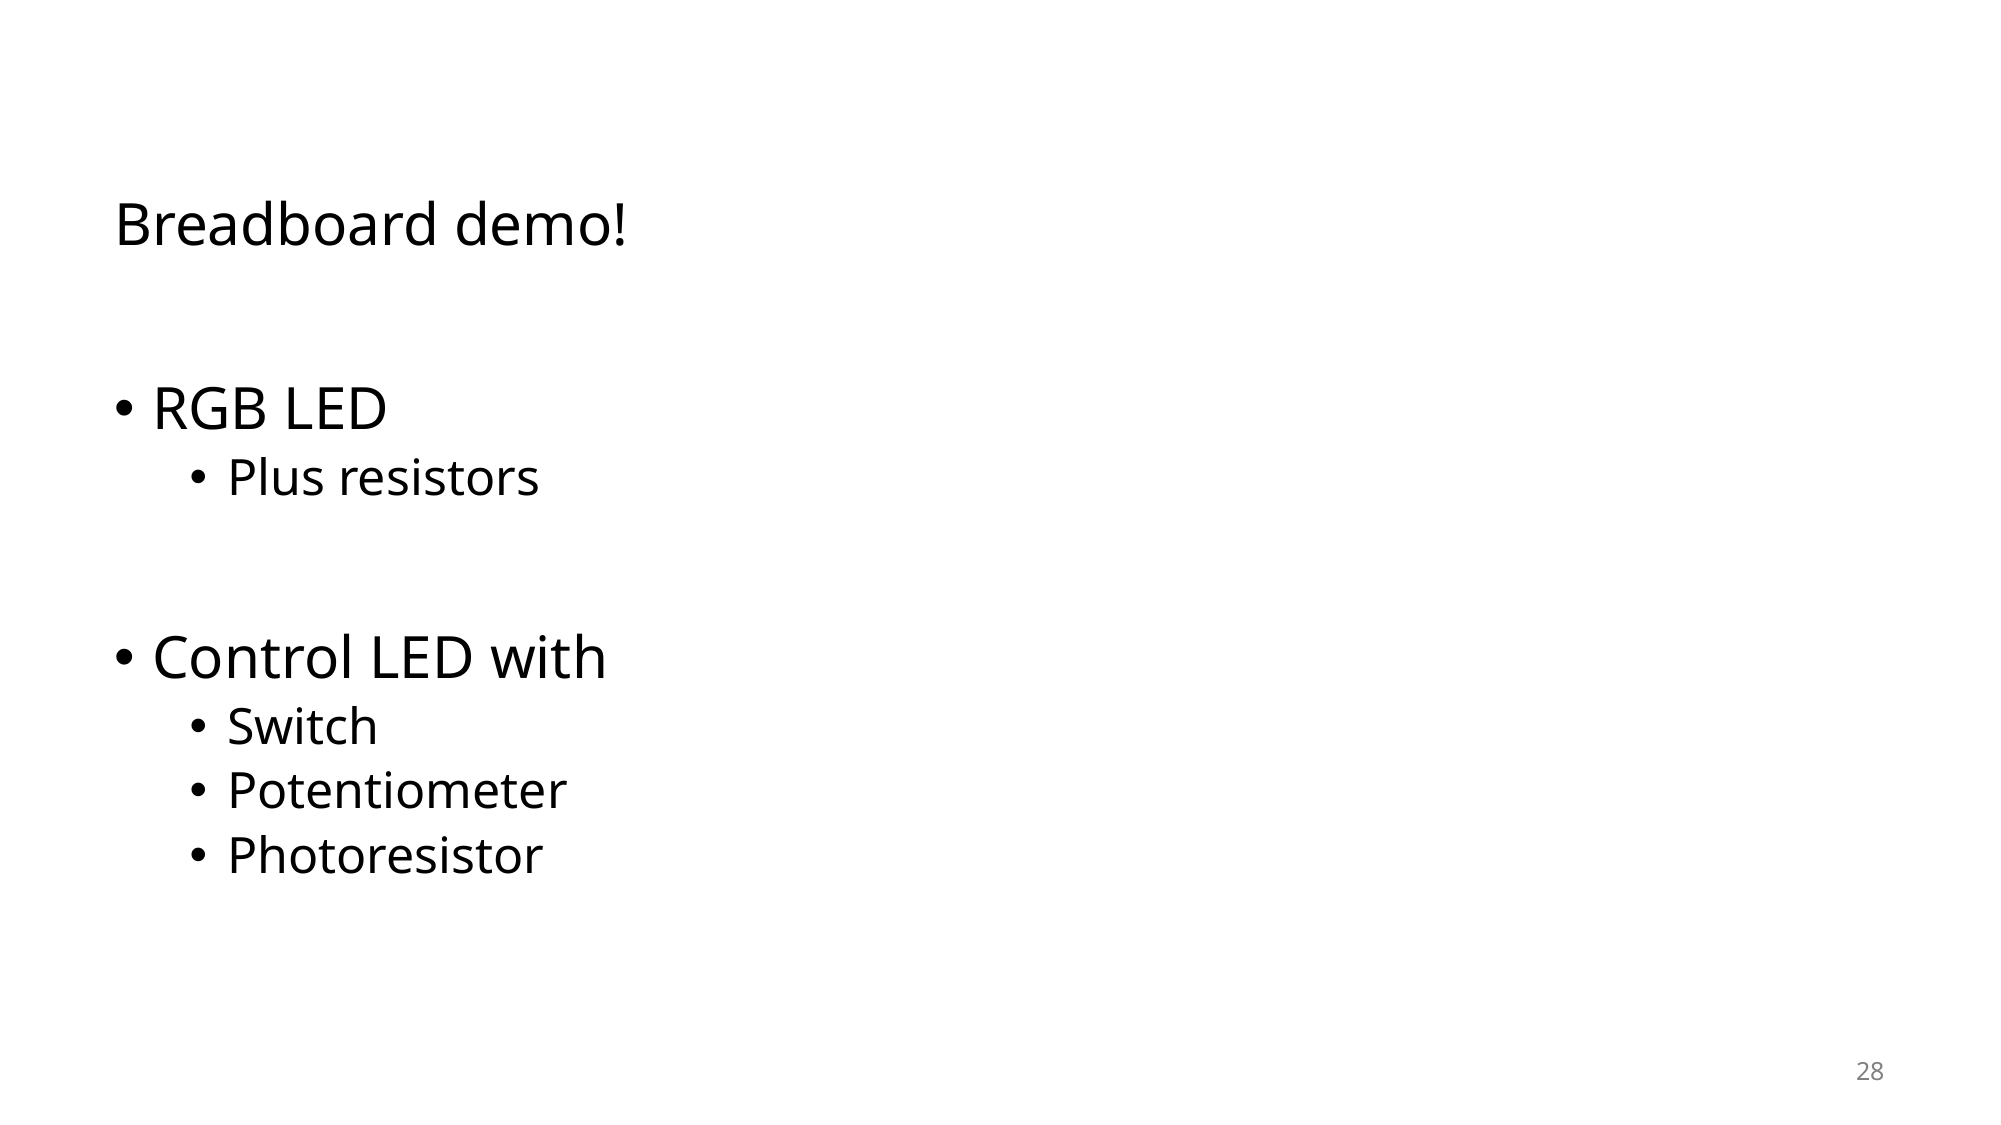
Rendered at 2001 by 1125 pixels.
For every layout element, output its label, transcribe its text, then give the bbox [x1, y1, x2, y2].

slide_number 28 [1749, 1042, 1900, 1103]
list Breadboard demo! RGB LED Plus resistors Control LED with Switch Potentiometer Photoresistor [99, 187, 1900, 1013]
